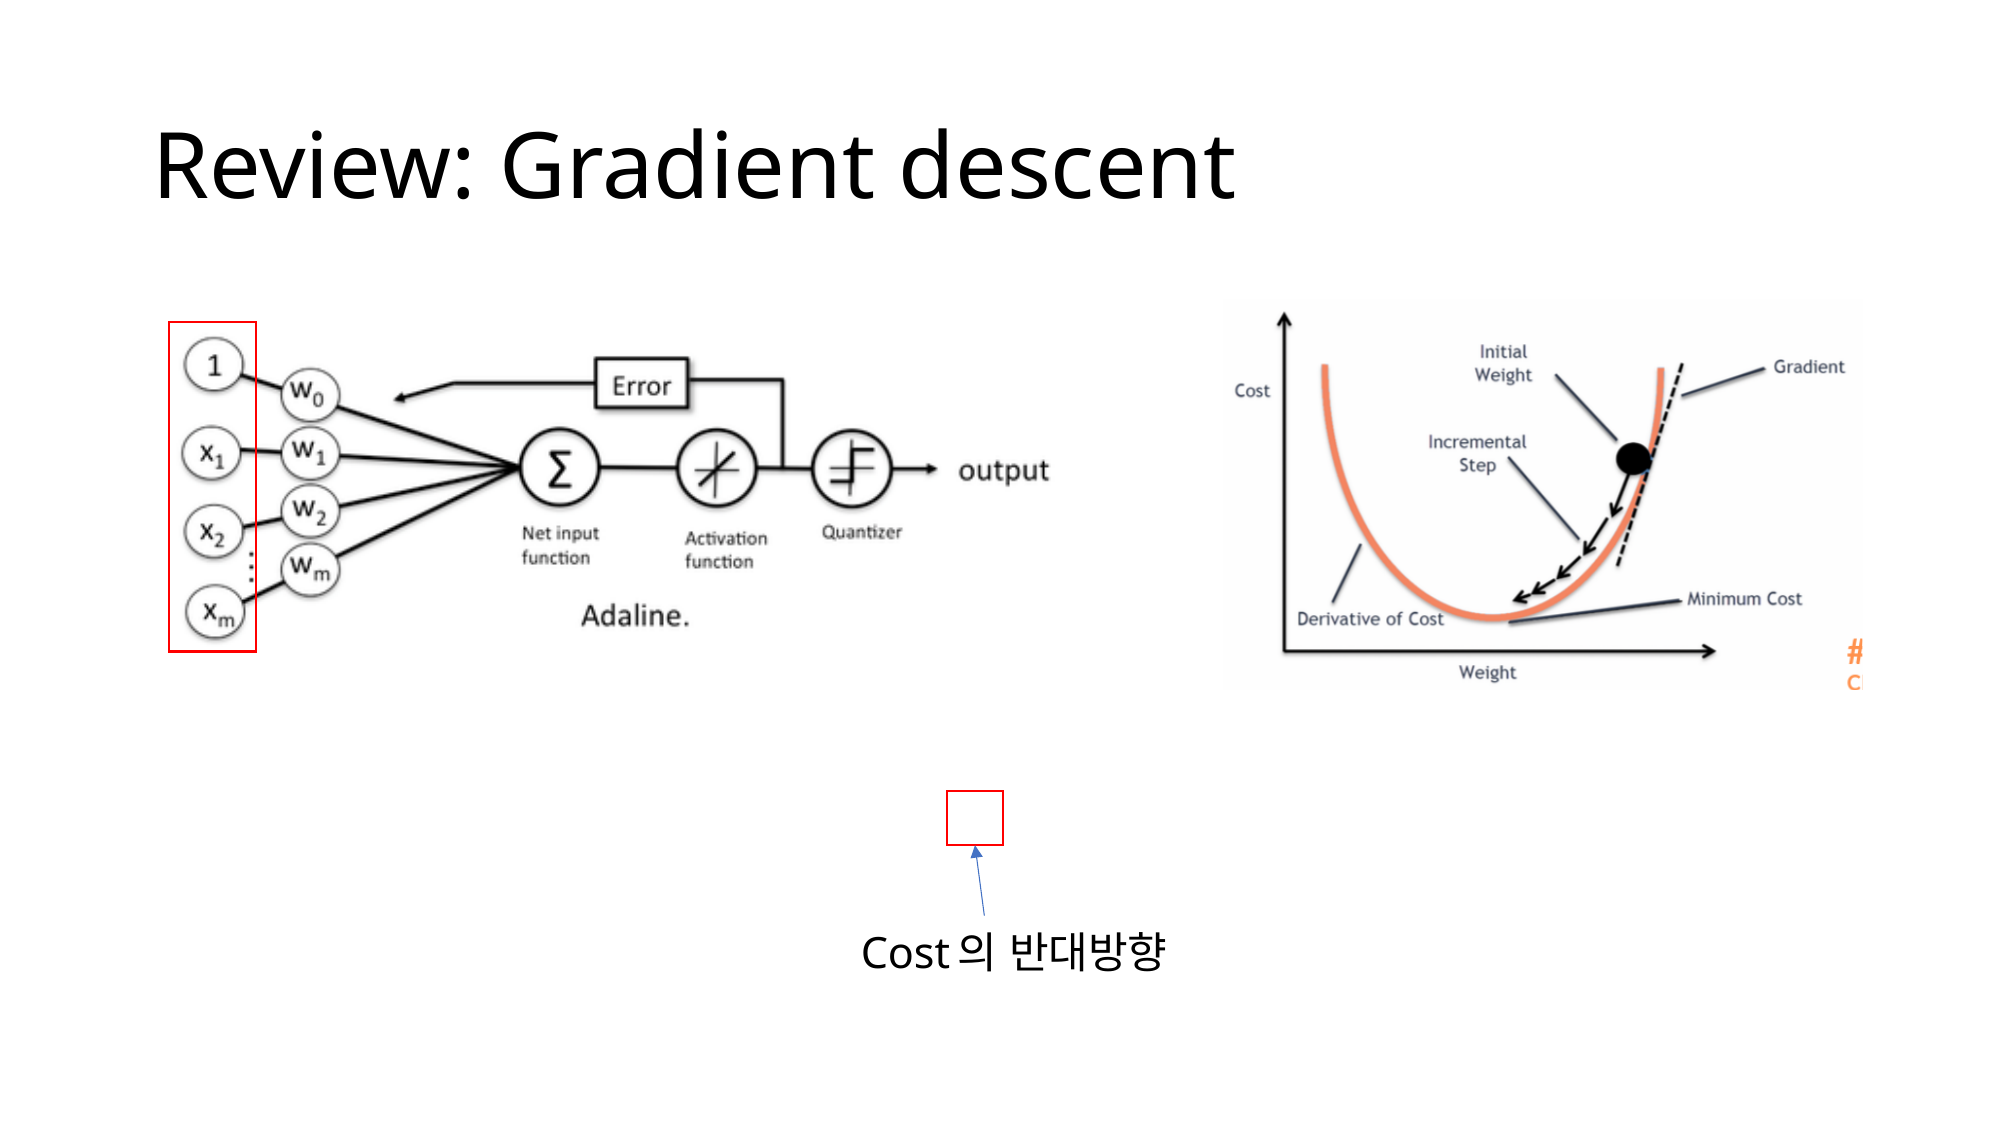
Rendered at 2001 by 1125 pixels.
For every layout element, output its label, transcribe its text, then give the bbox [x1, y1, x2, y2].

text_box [137, 299, 1863, 690]
text_box [946, 790, 1004, 846]
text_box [974, 845, 985, 916]
title Review: Gradient descent [137, 59, 1863, 278]
list Cost의 반대방향 [842, 923, 1186, 1014]
